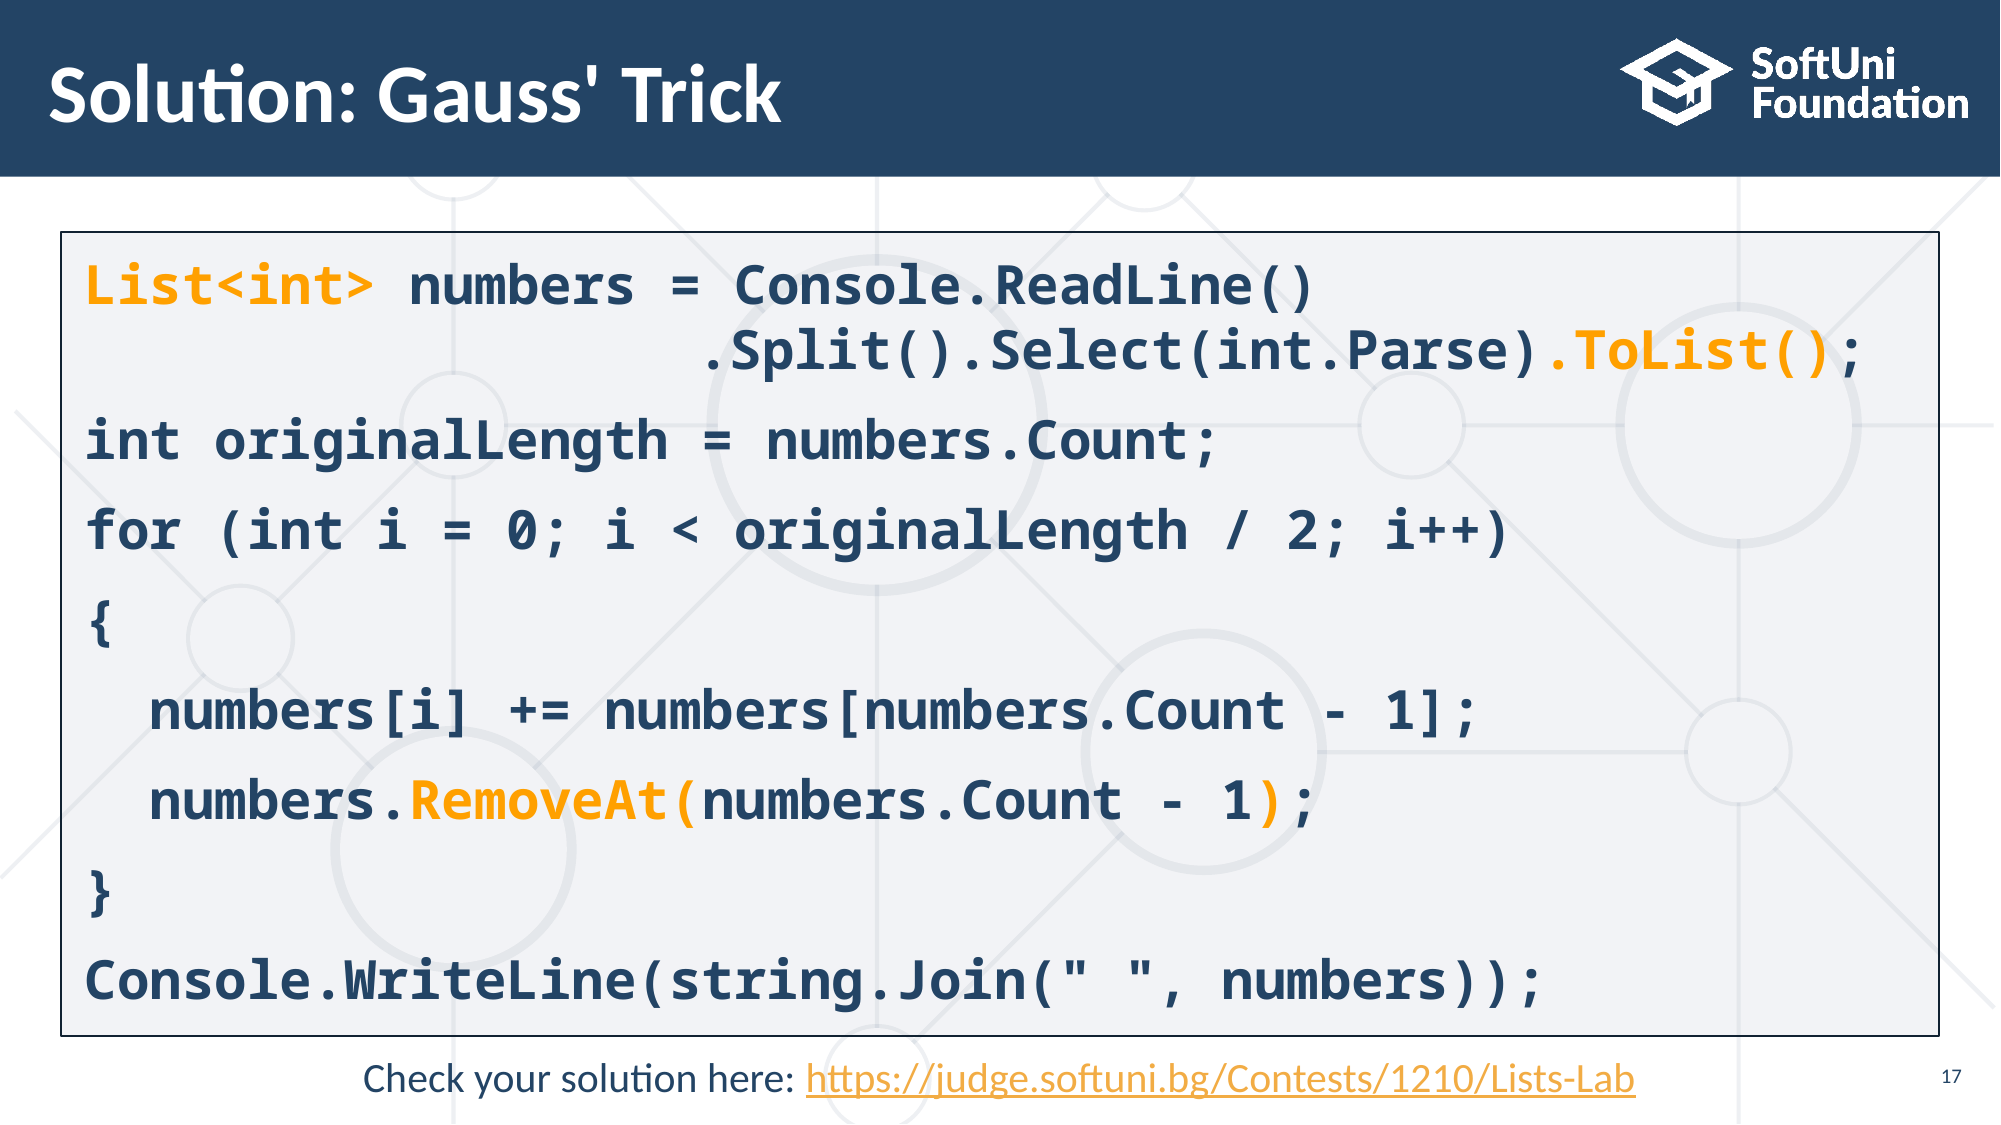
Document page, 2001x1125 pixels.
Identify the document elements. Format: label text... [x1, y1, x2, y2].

title Solution: Gauss' Trick [31, 16, 1591, 162]
list List<int> numbers = Console.ReadLine() .Split().Select(int.Parse).ToList(); int originalLength = numbers.Count; for (int i = 0; i < originalLength / 2; i++) { numbers[i] += numbers[numbers.Count - 1]; numbers.RemoveAt(numbers.Count - 1); } Console.WriteLine(string.Join(" ", numbers)); [60, 231, 1940, 1037]
slide_number 17 [1897, 1049, 1968, 1101]
picture [1619, 38, 1968, 126]
text_box Check your solution here: https://judge.softuni.bg/Contests/1210/Lists-Lab [133, 1043, 1866, 1108]
